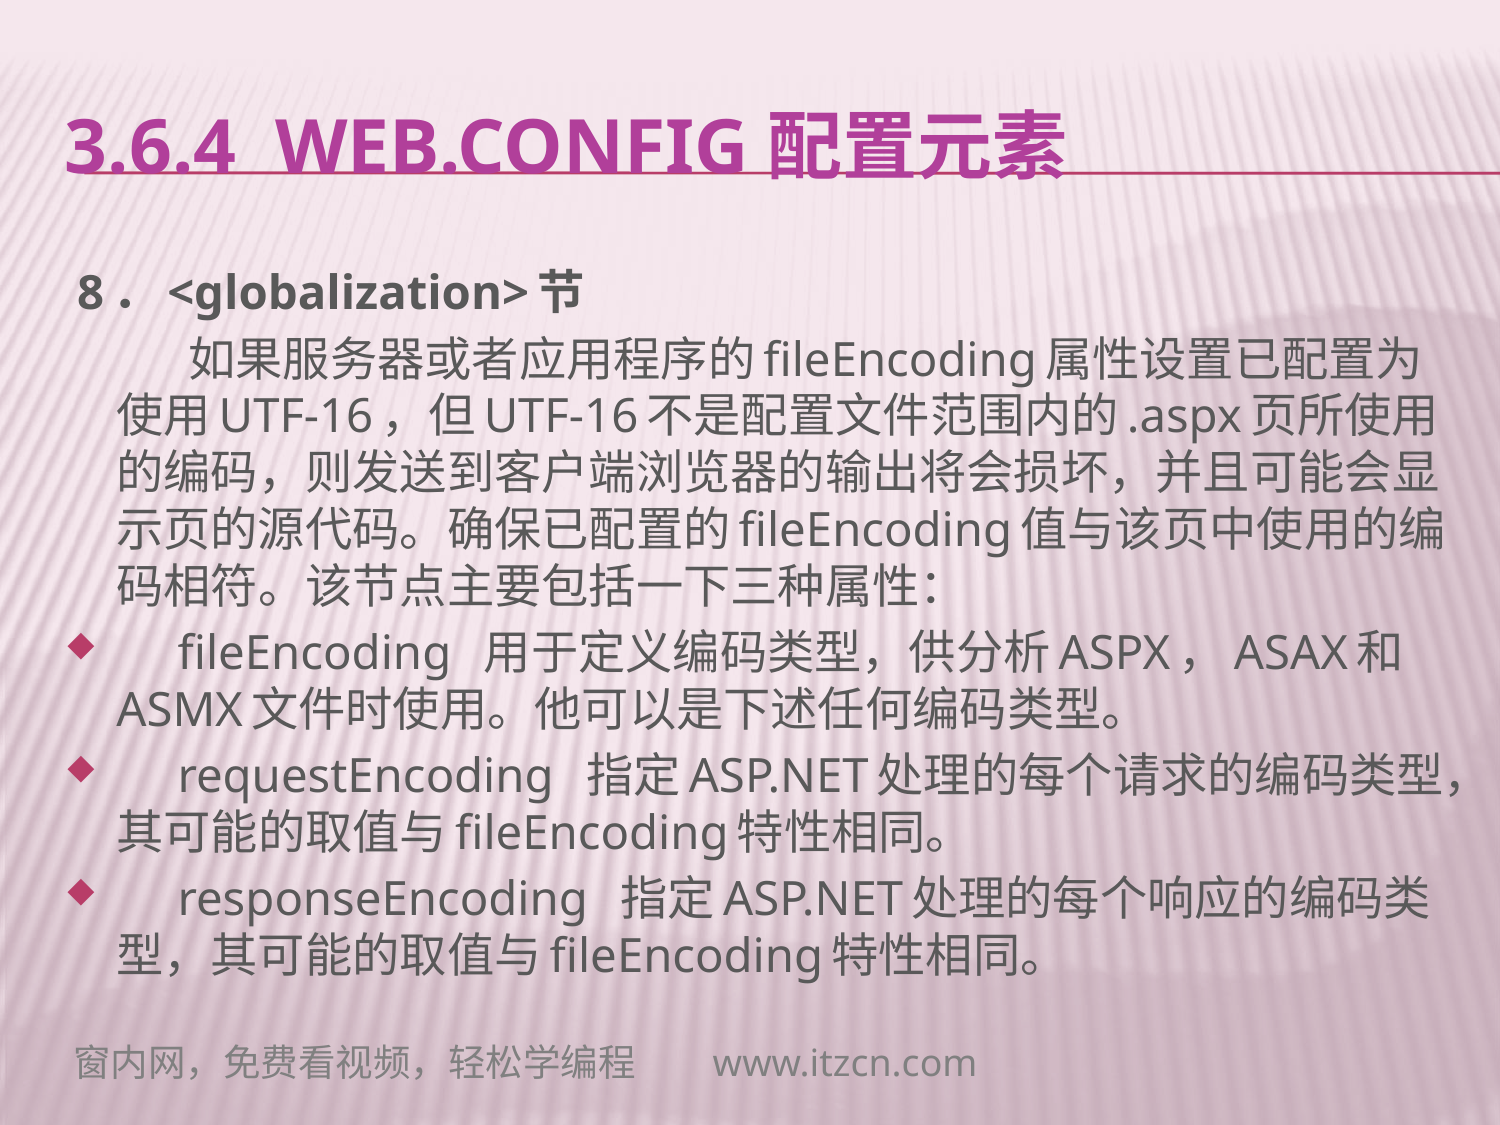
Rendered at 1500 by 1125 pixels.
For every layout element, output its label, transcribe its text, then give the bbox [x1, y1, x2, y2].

title 3.6.4 Web.config配置元素 [50, 75, 1475, 213]
list 8．<globalization>节 如果服务器或者应用程序的fileEncoding属性设置已配置为使用UTF-16，但UTF-16不是配置文件范围内的.aspx页所使用的编码，则发送到客户端浏览器的输出将会损坏，并且可能会显示页的源代码。确保已配置的fileEncoding值与该页中使用的编码相符。该节点主要包括一下三种属性： fileEncoding 用于定义编码类型，供分析ASPX，ASAX和ASMX文件时使用。他可以是下述任何编码类型。 requestEncoding 指定ASP.NET处理的每个请求的编码类型，其可能的取值与fileEncoding特性相同。 responseEncoding 指定ASP.NET处理的每个响应的编码类型，其可能的取值与fileEncoding特性相同。 [50, 254, 1475, 998]
